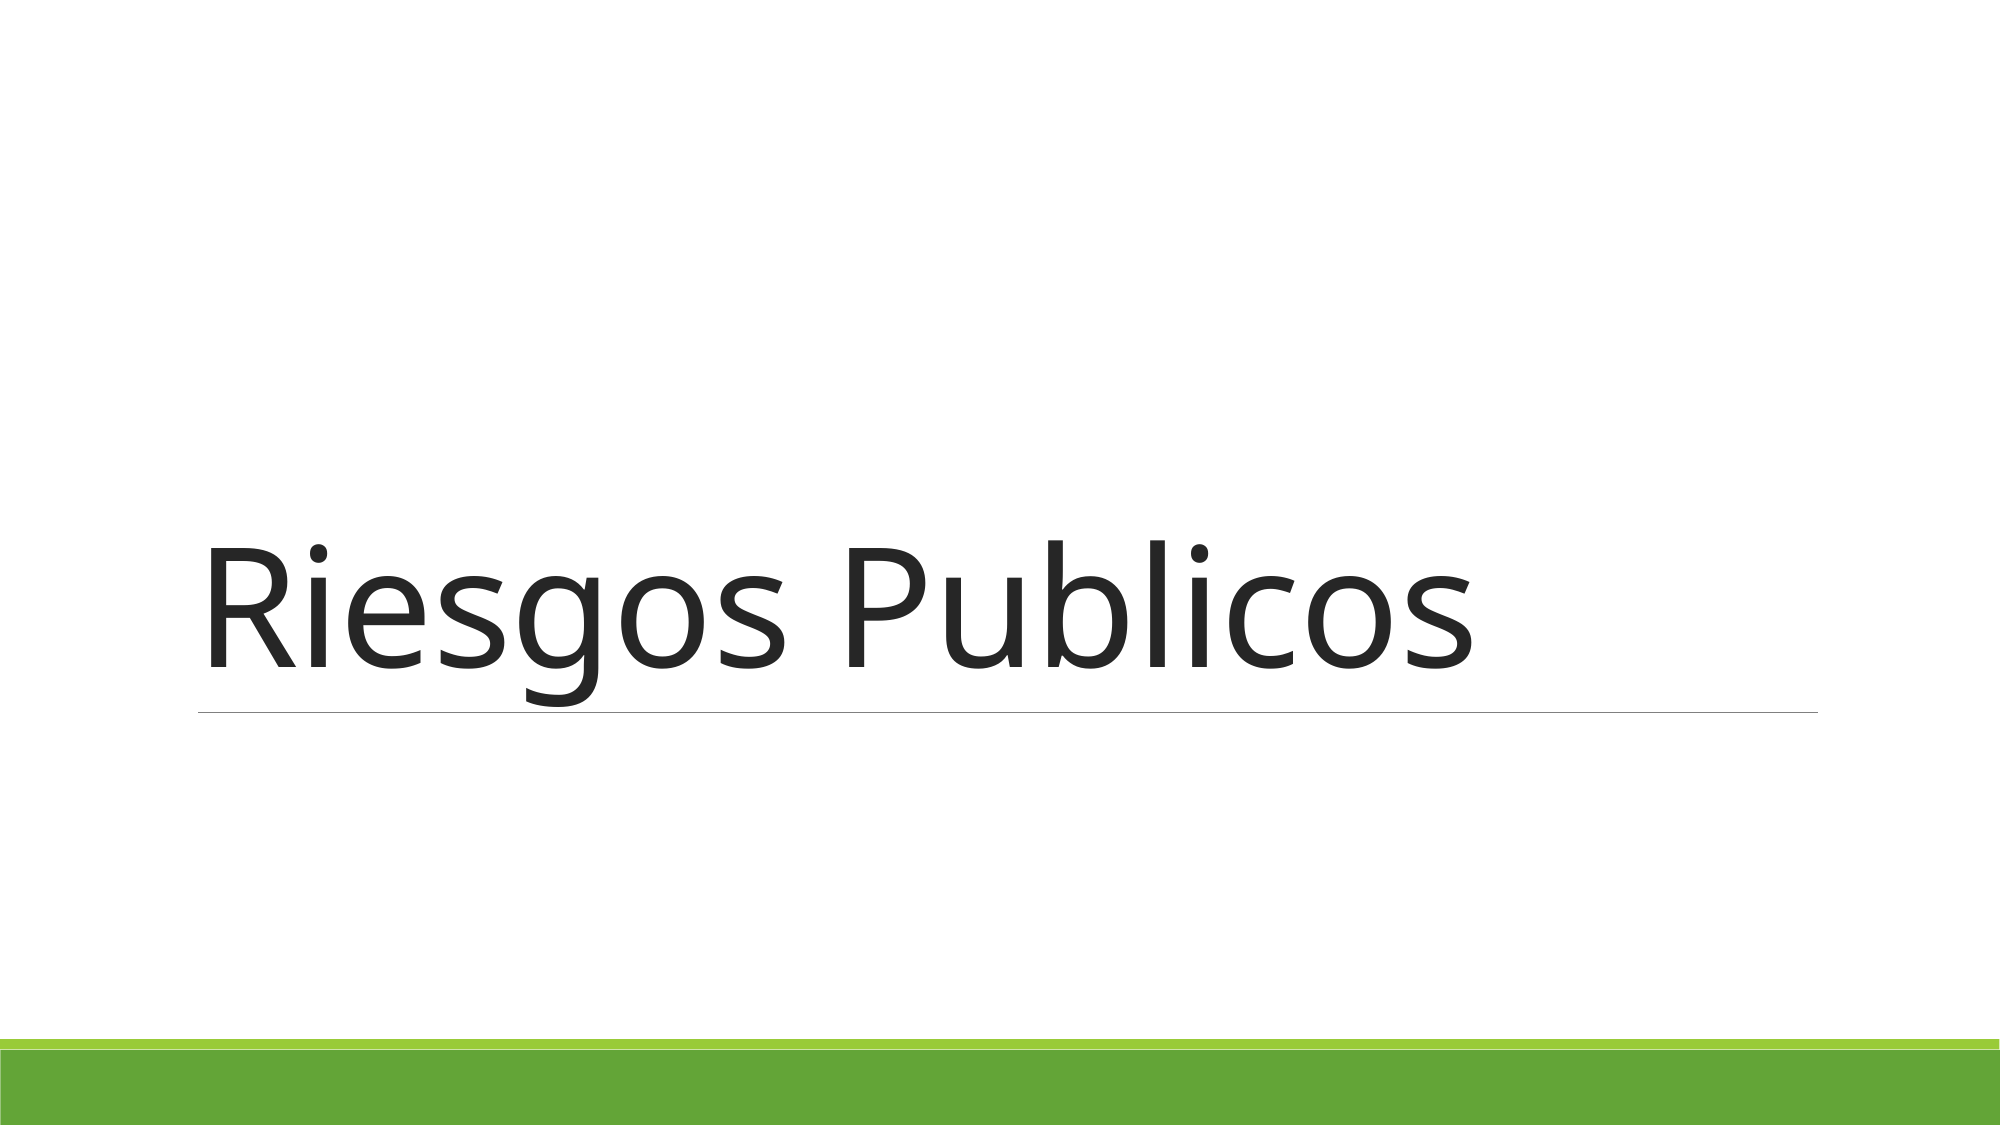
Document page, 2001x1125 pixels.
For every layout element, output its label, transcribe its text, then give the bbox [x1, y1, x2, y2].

title Riesgos Publicos [180, 124, 1830, 710]
